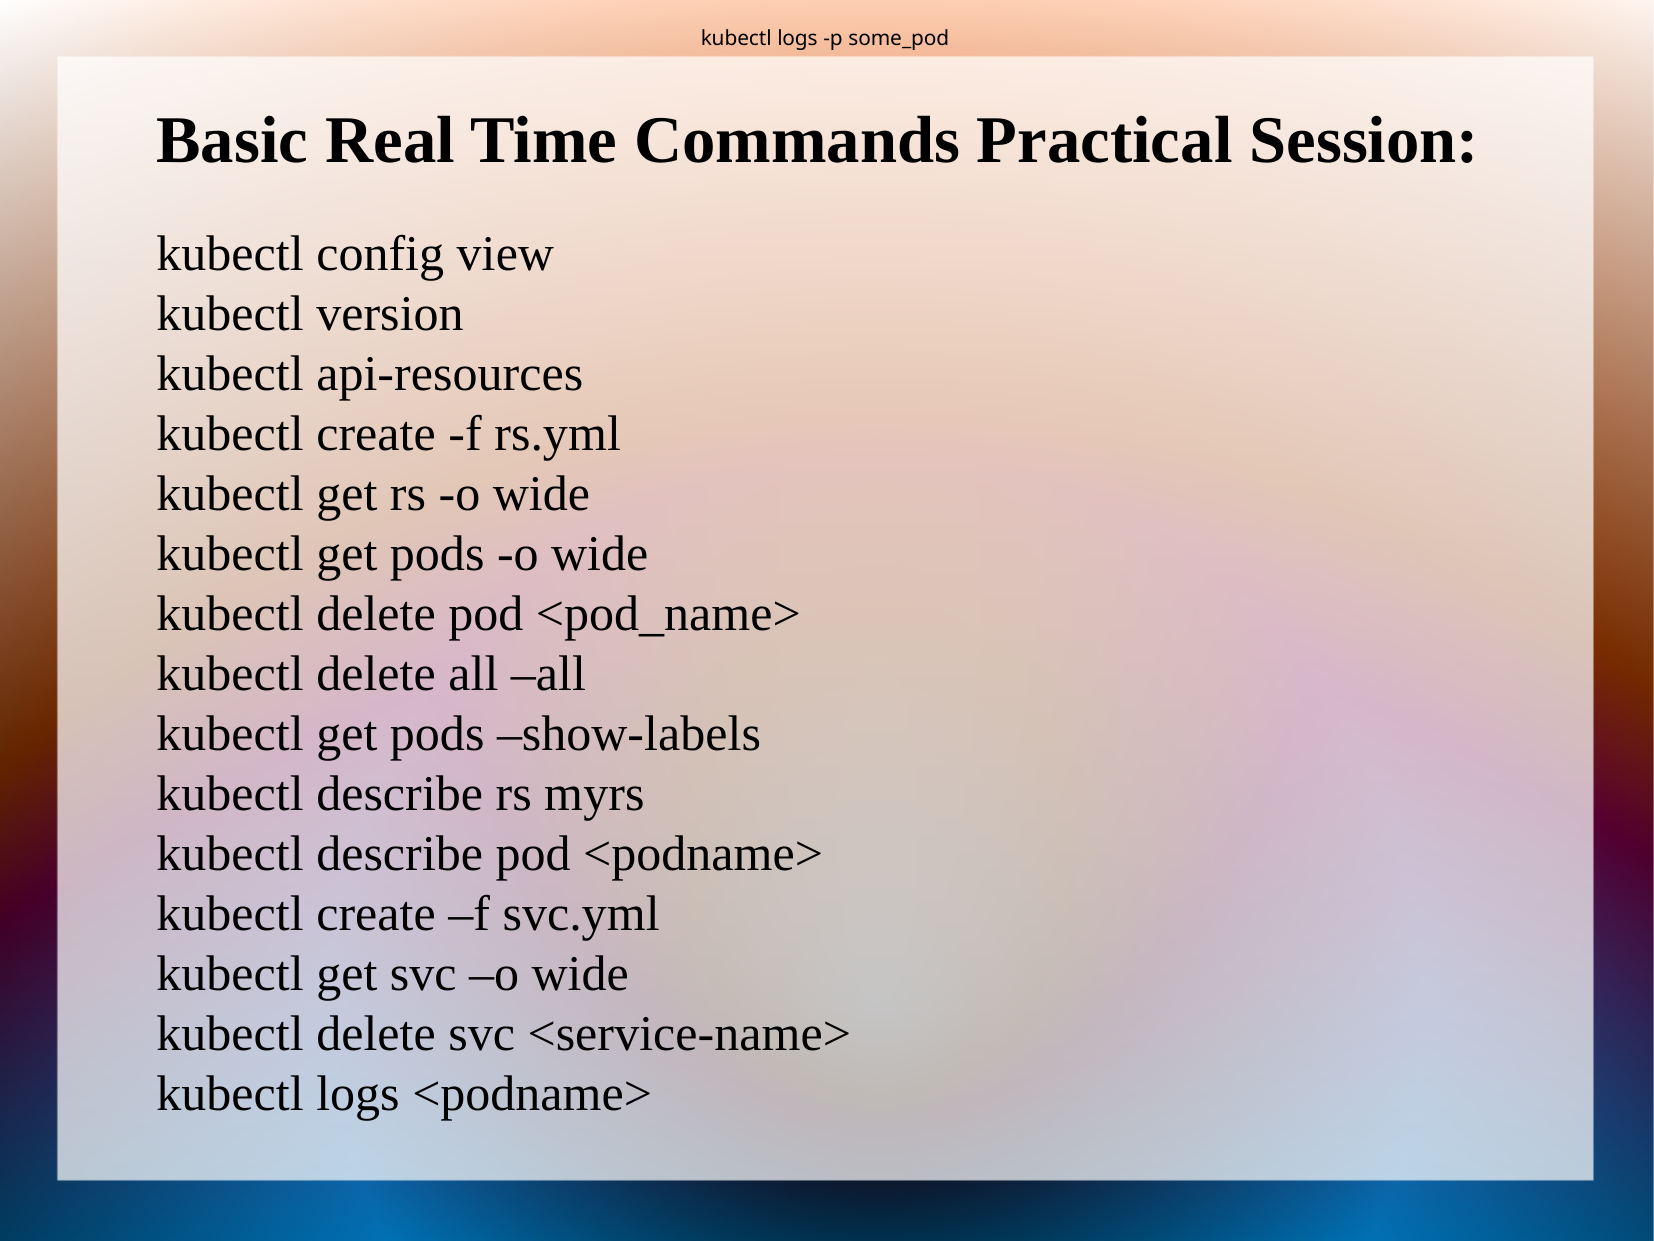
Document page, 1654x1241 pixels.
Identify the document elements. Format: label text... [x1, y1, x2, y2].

text_box Basic Real Time Commands Practical Session: kubectl config view kubectl version kubectl api-resources kubectl create -f rs.yml kubectl get rs -o wide kubectl get pods -o wide kubectl delete pod <pod_name> kubectl delete all –all kubectl get pods –show-labels kubectl describe rs myrs kubectl describe pod <podname> kubectl create –f svc.yml kubectl get svc –o wide kubectl delete svc <service-name> kubectl logs <podname> [141, 88, 1631, 1241]
picture [0, 0, 1654, 1241]
text_box kubectl logs -p some_pod [685, 17, 968, 58]
